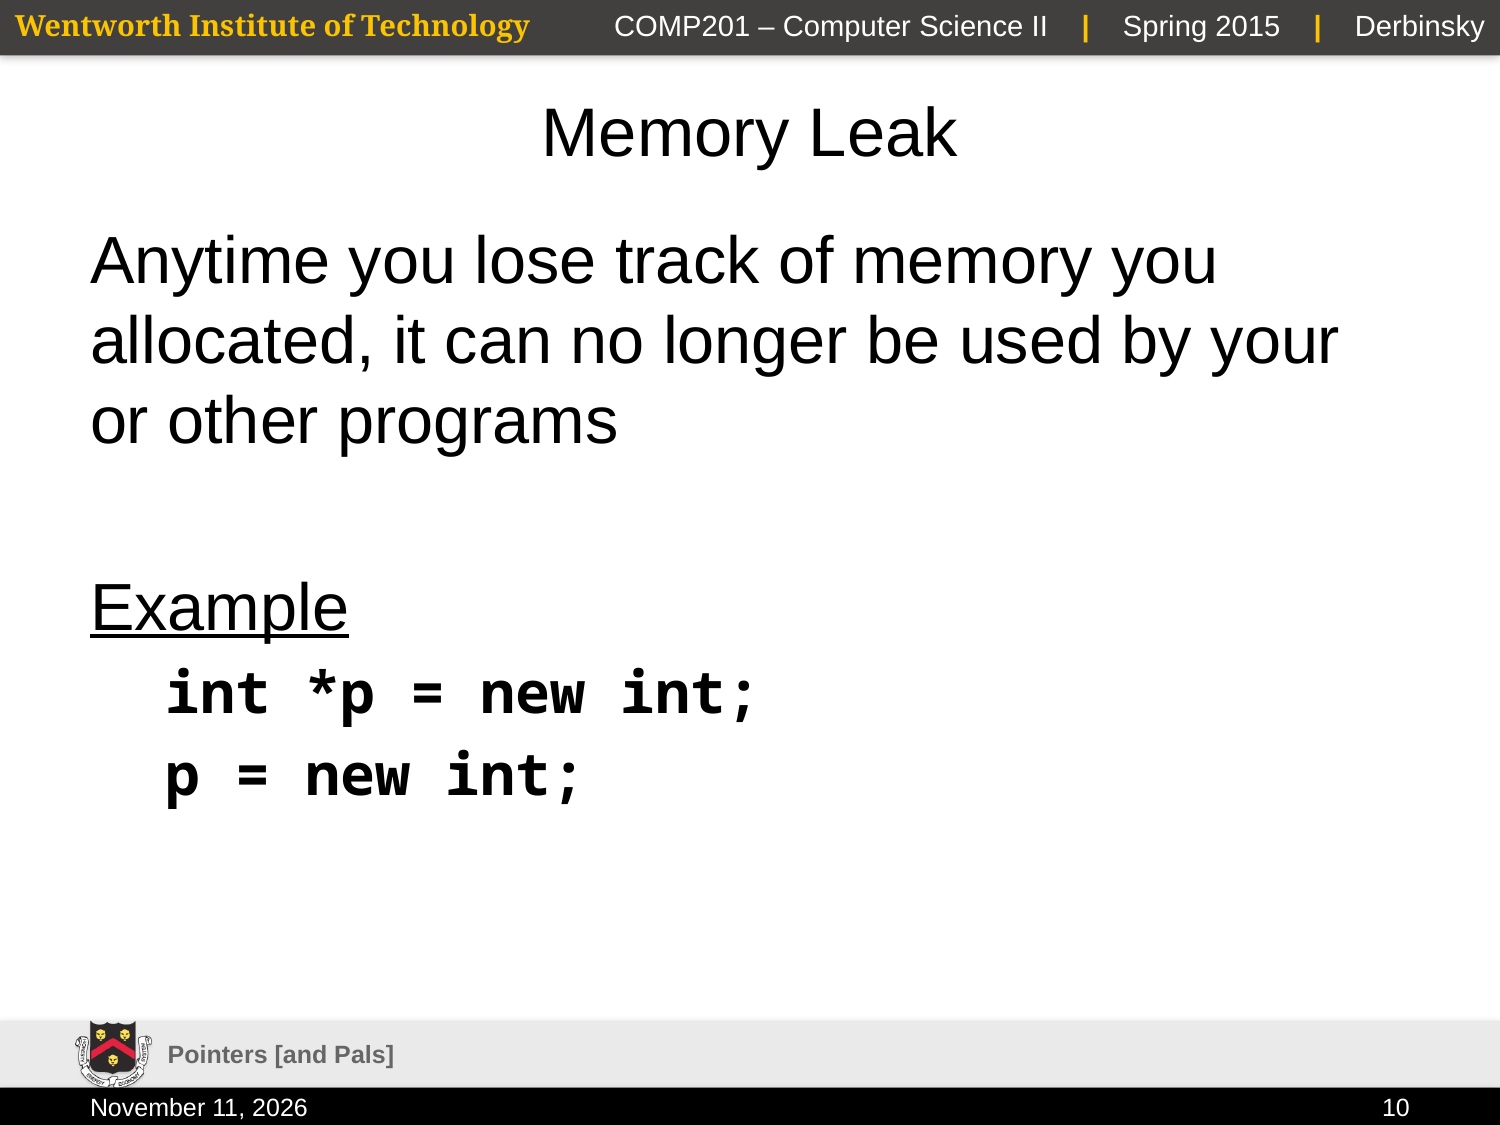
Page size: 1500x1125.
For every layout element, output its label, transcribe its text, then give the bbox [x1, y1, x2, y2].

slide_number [75, 1087, 451, 1125]
title Memory Leak [75, 80, 1425, 179]
picture [75, 1020, 153, 1087]
list Anytime you lose track of memory you allocated, it can no longer be used by your or other programs Example int *p = new int; p = new int; [75, 209, 1425, 1005]
slide_number 10 [1245, 1087, 1425, 1125]
footer Pointers [and Pals] [152, 1029, 1425, 1079]
